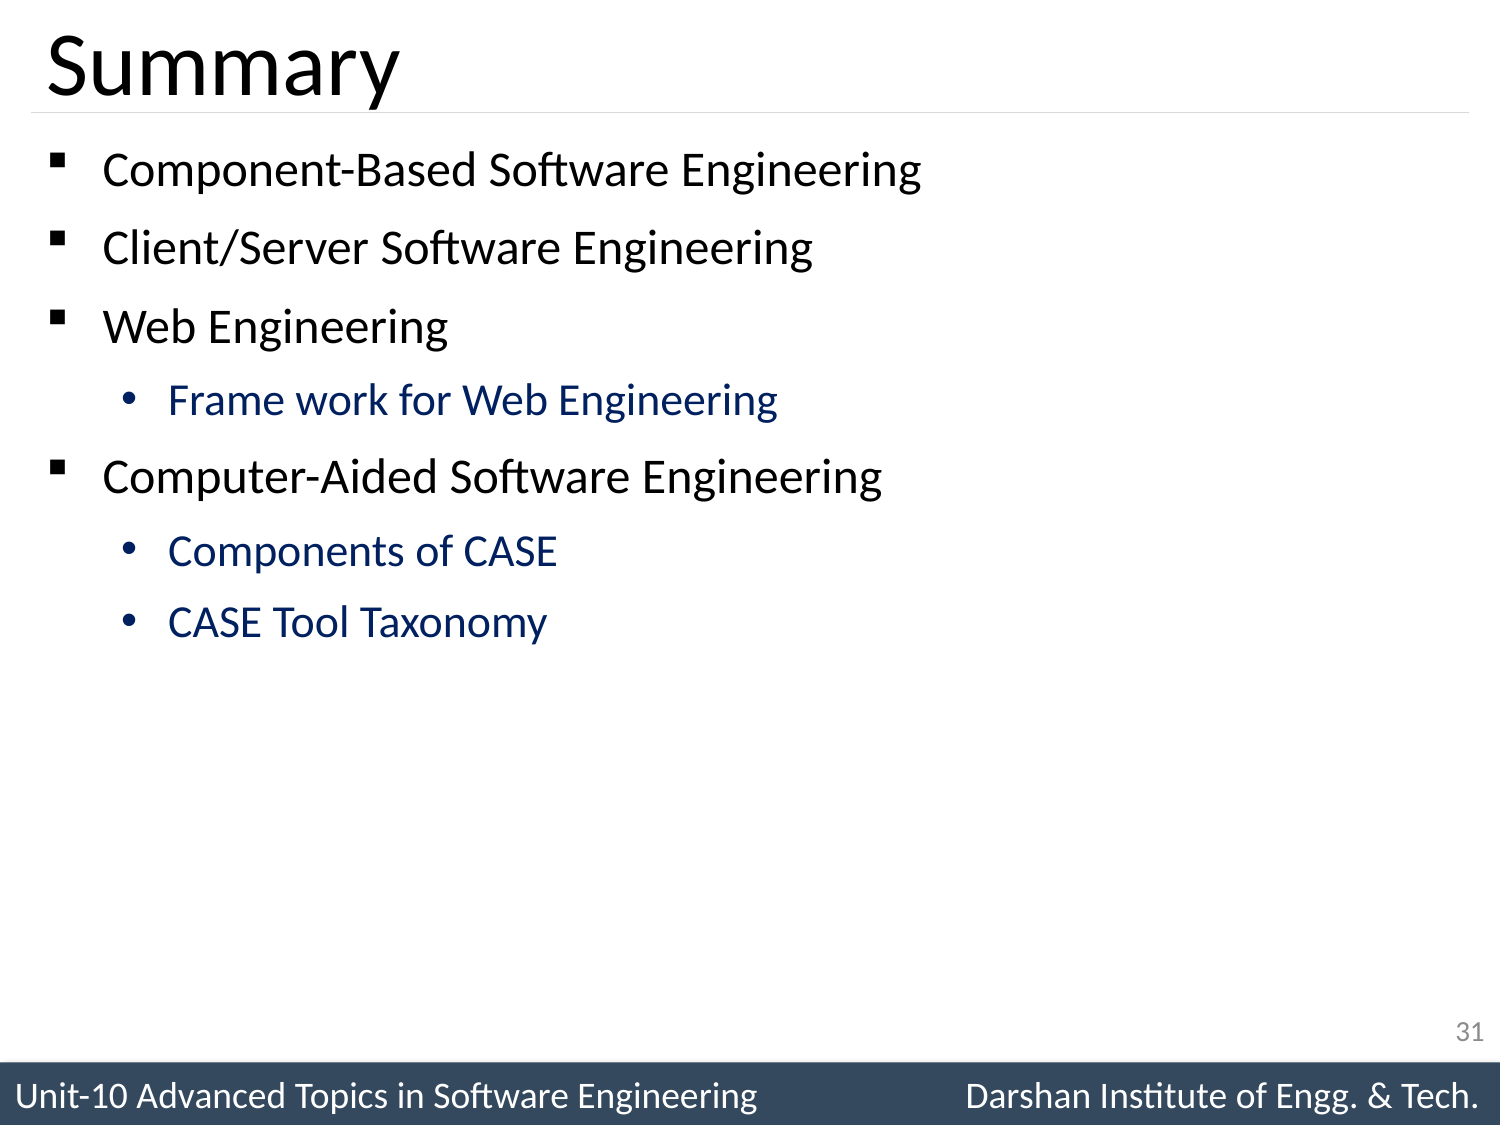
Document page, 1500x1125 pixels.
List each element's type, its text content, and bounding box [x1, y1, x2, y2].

slide_number 31 [1149, 999, 1500, 1060]
list Component-Based Software Engineering Client/Server Software Engineering Web Engineering Frame work for Web Engineering Computer-Aided Software Engineering Components of CASE CASE Tool Taxonomy [31, 120, 1469, 1046]
title Summary [31, 0, 1469, 120]
